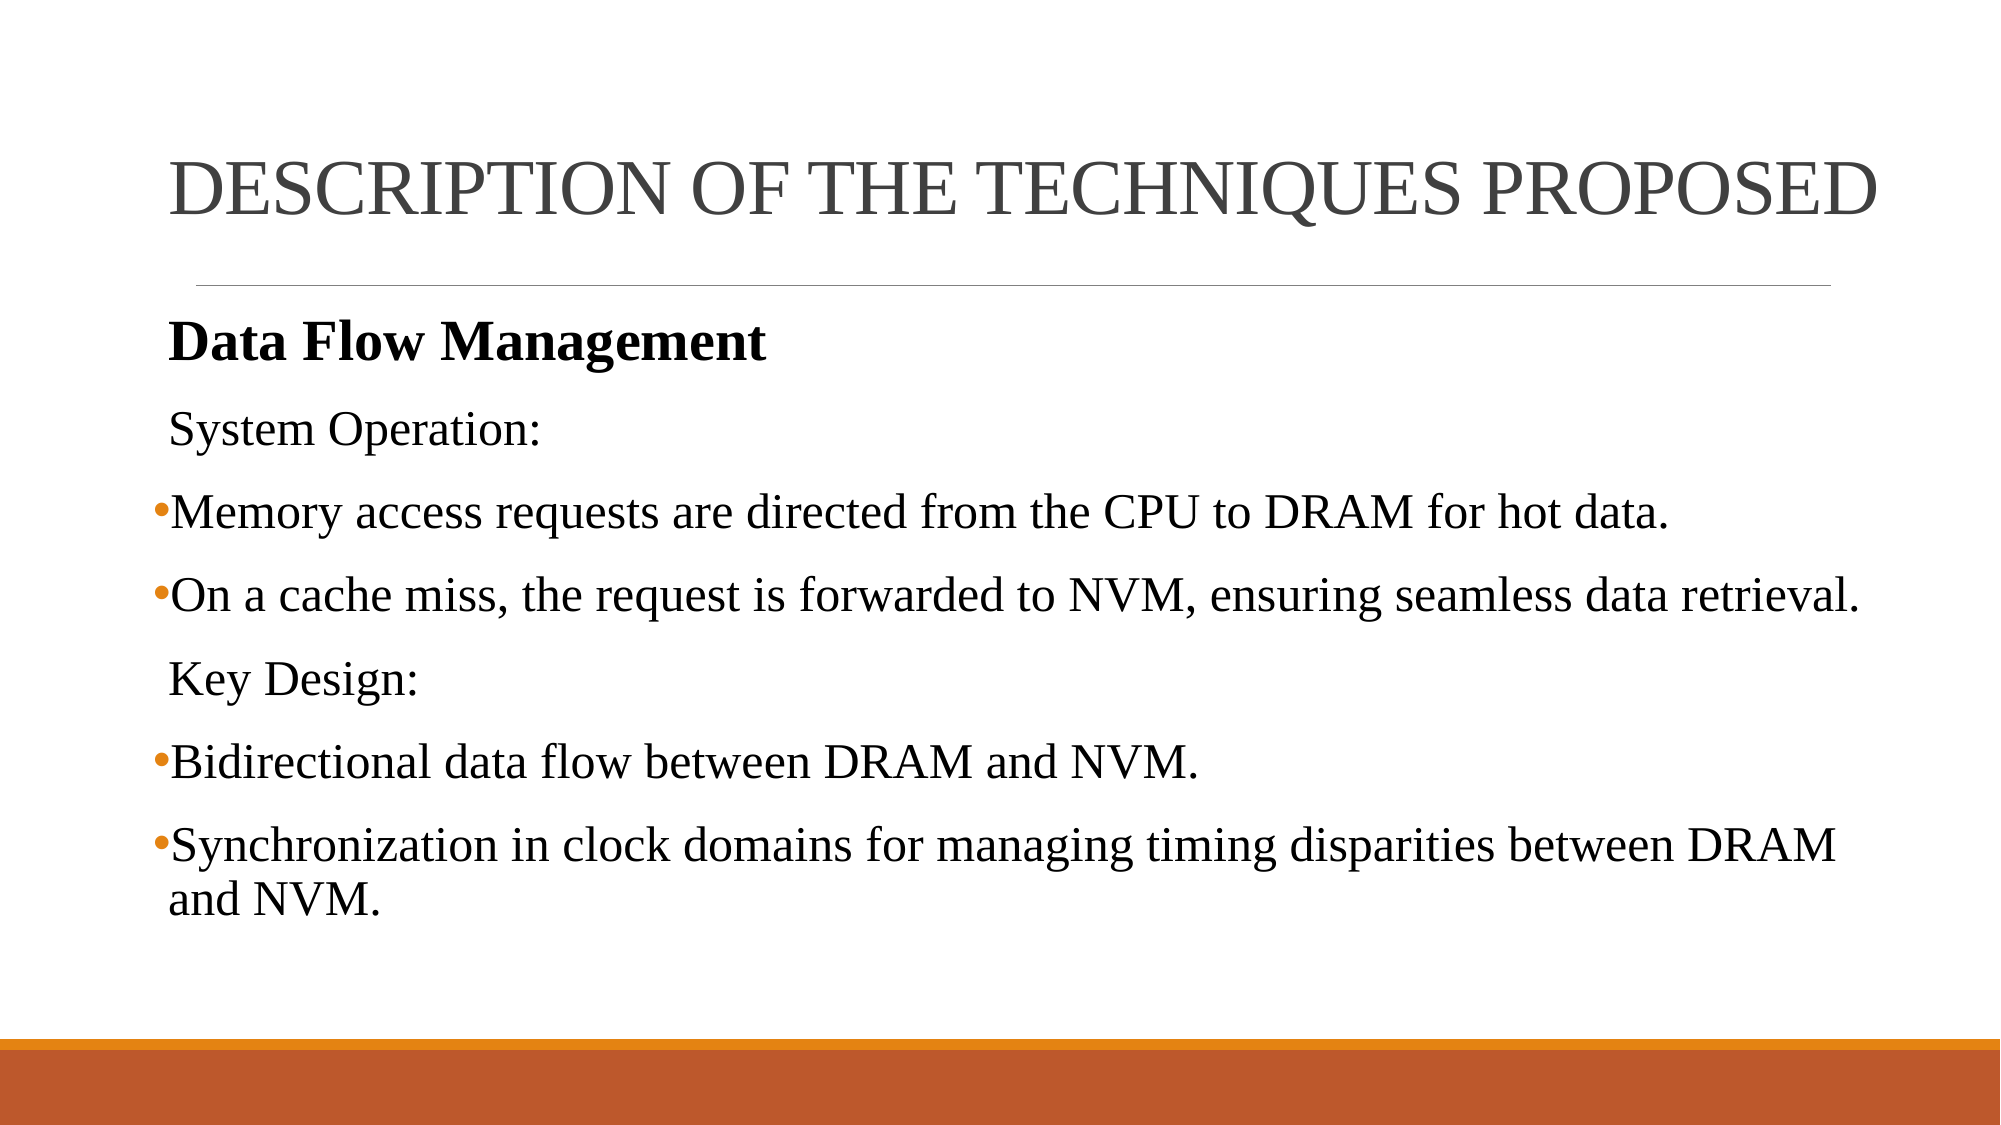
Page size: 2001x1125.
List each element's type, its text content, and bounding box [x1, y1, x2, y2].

title DESCRIPTION OF THE TECHNIQUES PROPOSED [153, 0, 1898, 238]
list Data Flow Management System Operation: Memory access requests are directed from the CPU to DRAM for hot data. On a cache miss, the request is forwarded to NVM, ensuring seamless data retrieval. Key Design: Bidirectional data flow between DRAM and NVM. Synchronization in clock domains for managing timing disparities between DRAM and NVM. [153, 302, 1898, 963]
